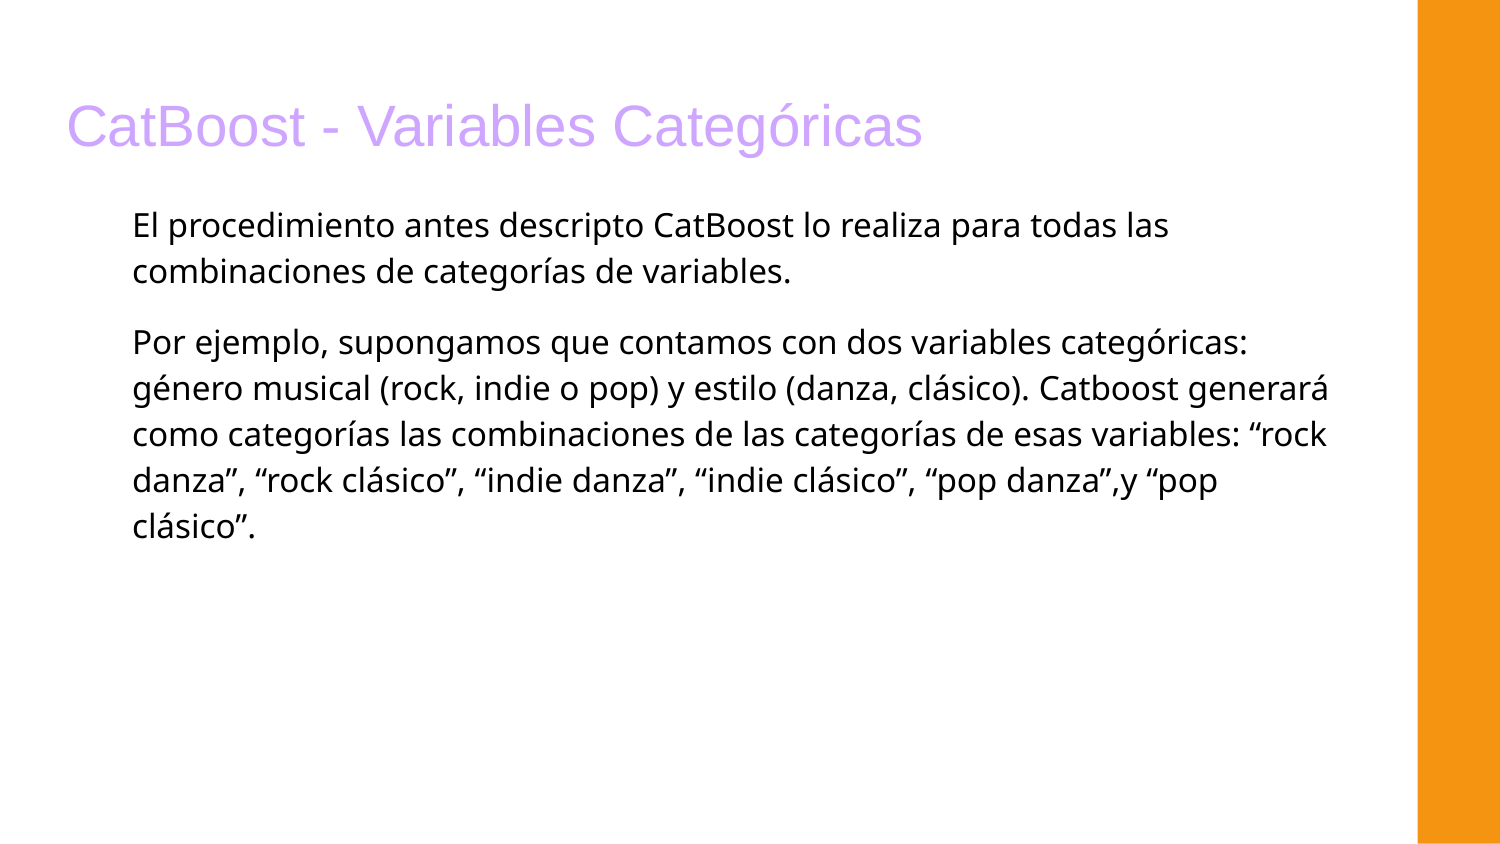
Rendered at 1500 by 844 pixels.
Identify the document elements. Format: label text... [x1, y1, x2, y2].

text_box [1417, 0, 1500, 844]
list El procedimiento antes descripto CatBoost lo realiza para todas las combinaciones de categorías de variables. Por ejemplo, supongamos que contamos con dos variables categóricas: género musical (rock, indie o pop) y estilo (danza, clásico). Catboost generará como categorías las combinaciones de las categorías de esas variables: “rock danza”, “rock clásico”, “indie danza”, “indie clásico”, “pop danza”,y “pop clásico”. [116, 183, 1362, 819]
title CatBoost - Variables Categóricas [51, 72, 1417, 167]
